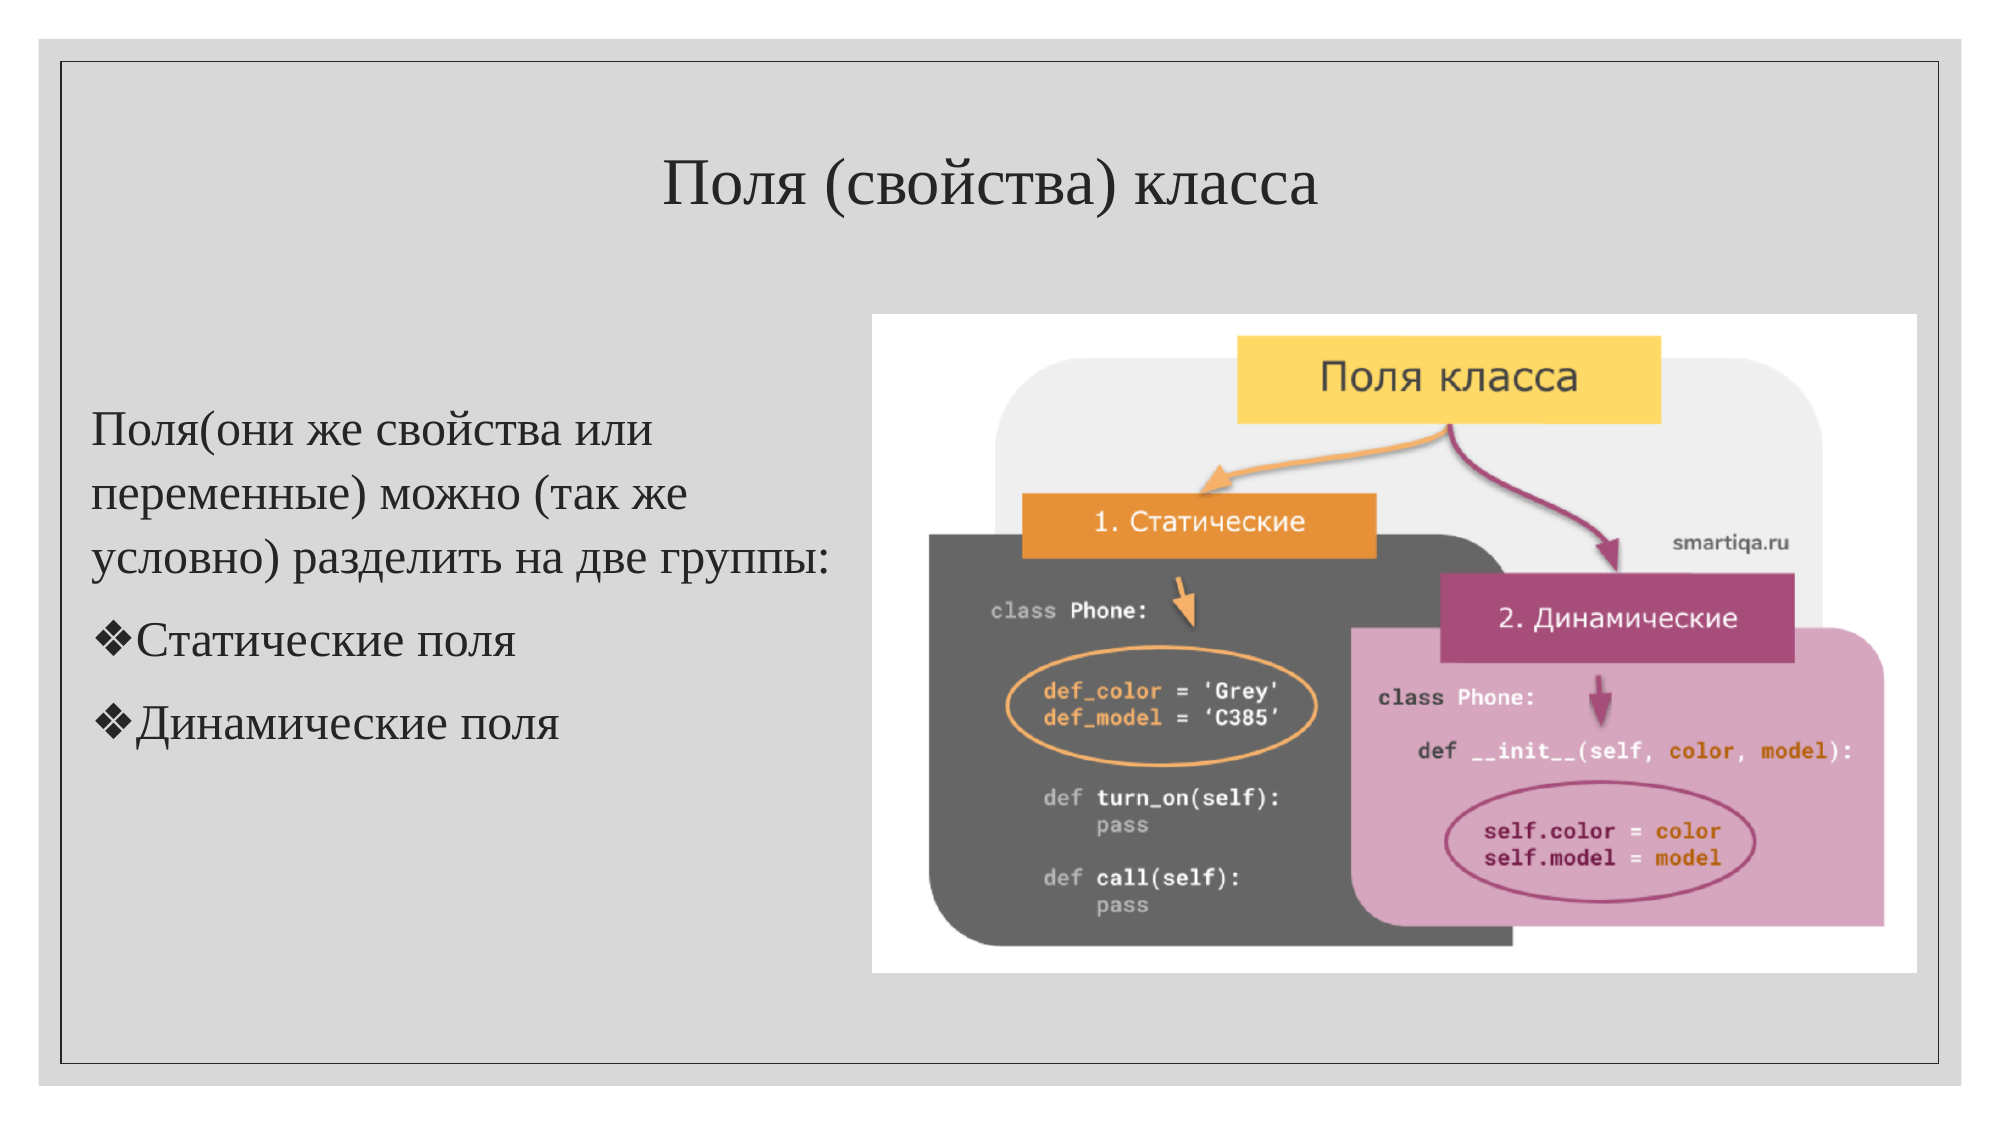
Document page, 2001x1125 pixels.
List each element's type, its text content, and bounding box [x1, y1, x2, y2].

picture [871, 314, 1917, 974]
list Поля(они же свойства или переменные) можно (так же условно) разделить на две группы: Статические поля Динамические поля [83, 314, 842, 947]
title Поля (свойства) класса [174, 70, 1826, 297]
